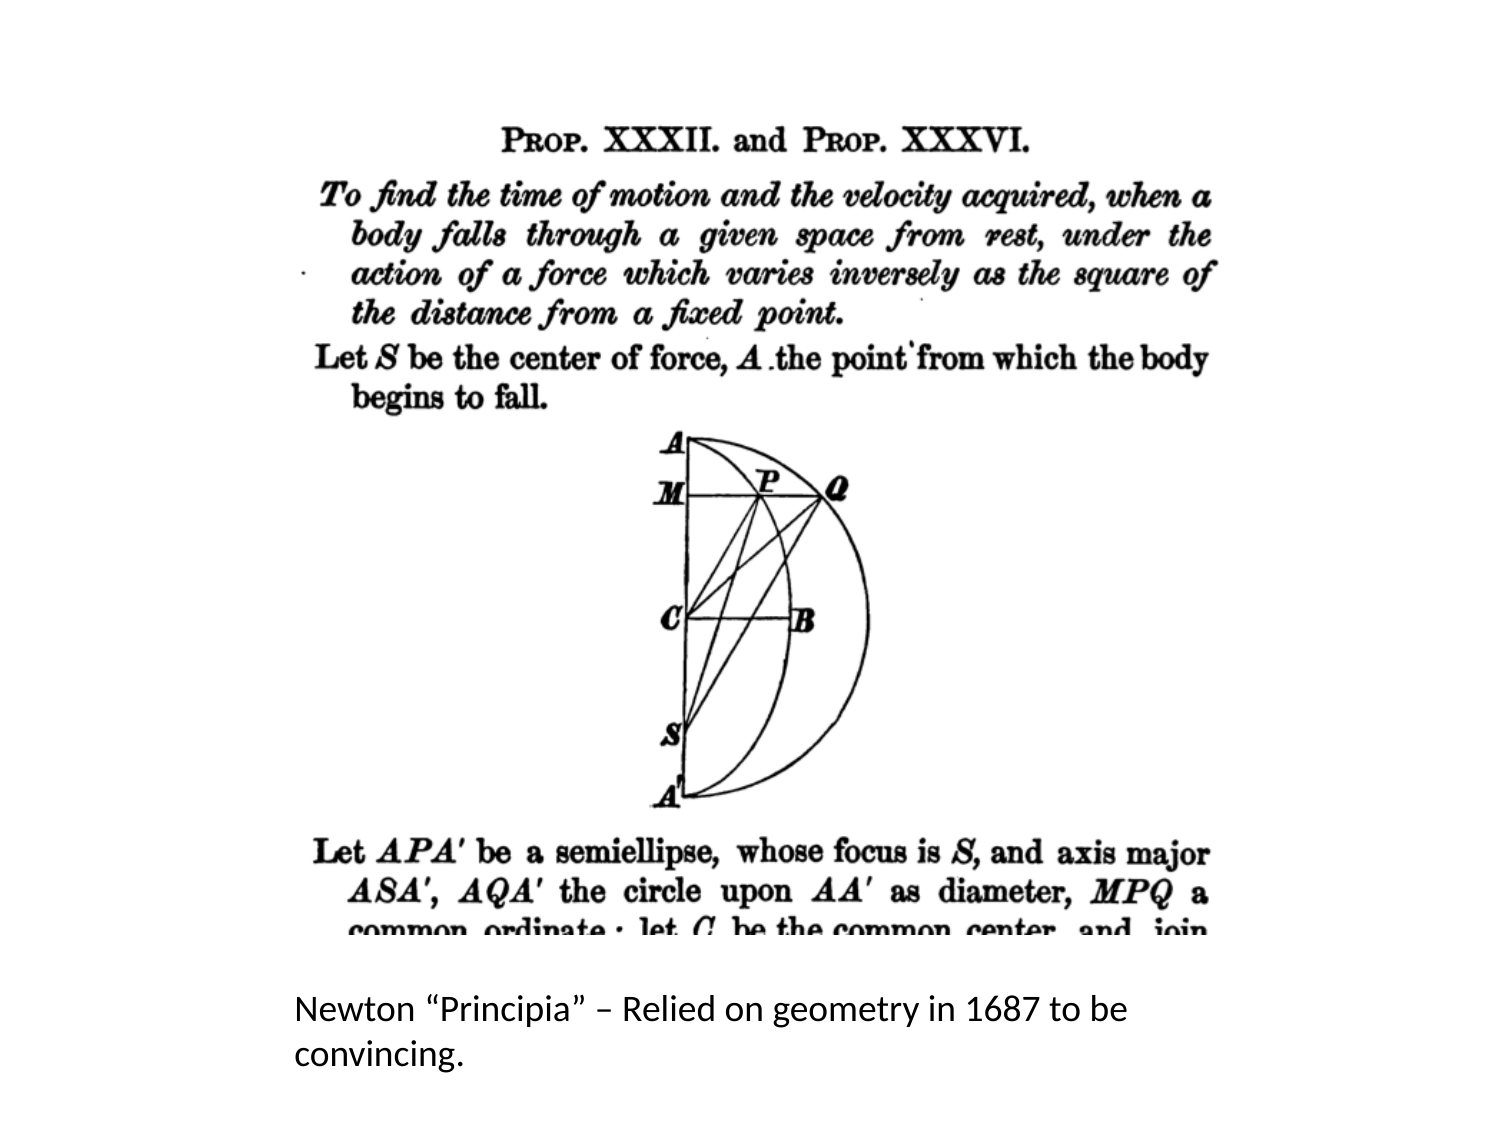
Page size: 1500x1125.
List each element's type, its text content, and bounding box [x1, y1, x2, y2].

text_box Newton “Principia” – Relied on geometry in 1687 to be convincing. [279, 976, 1270, 1082]
picture [279, 104, 1239, 936]
